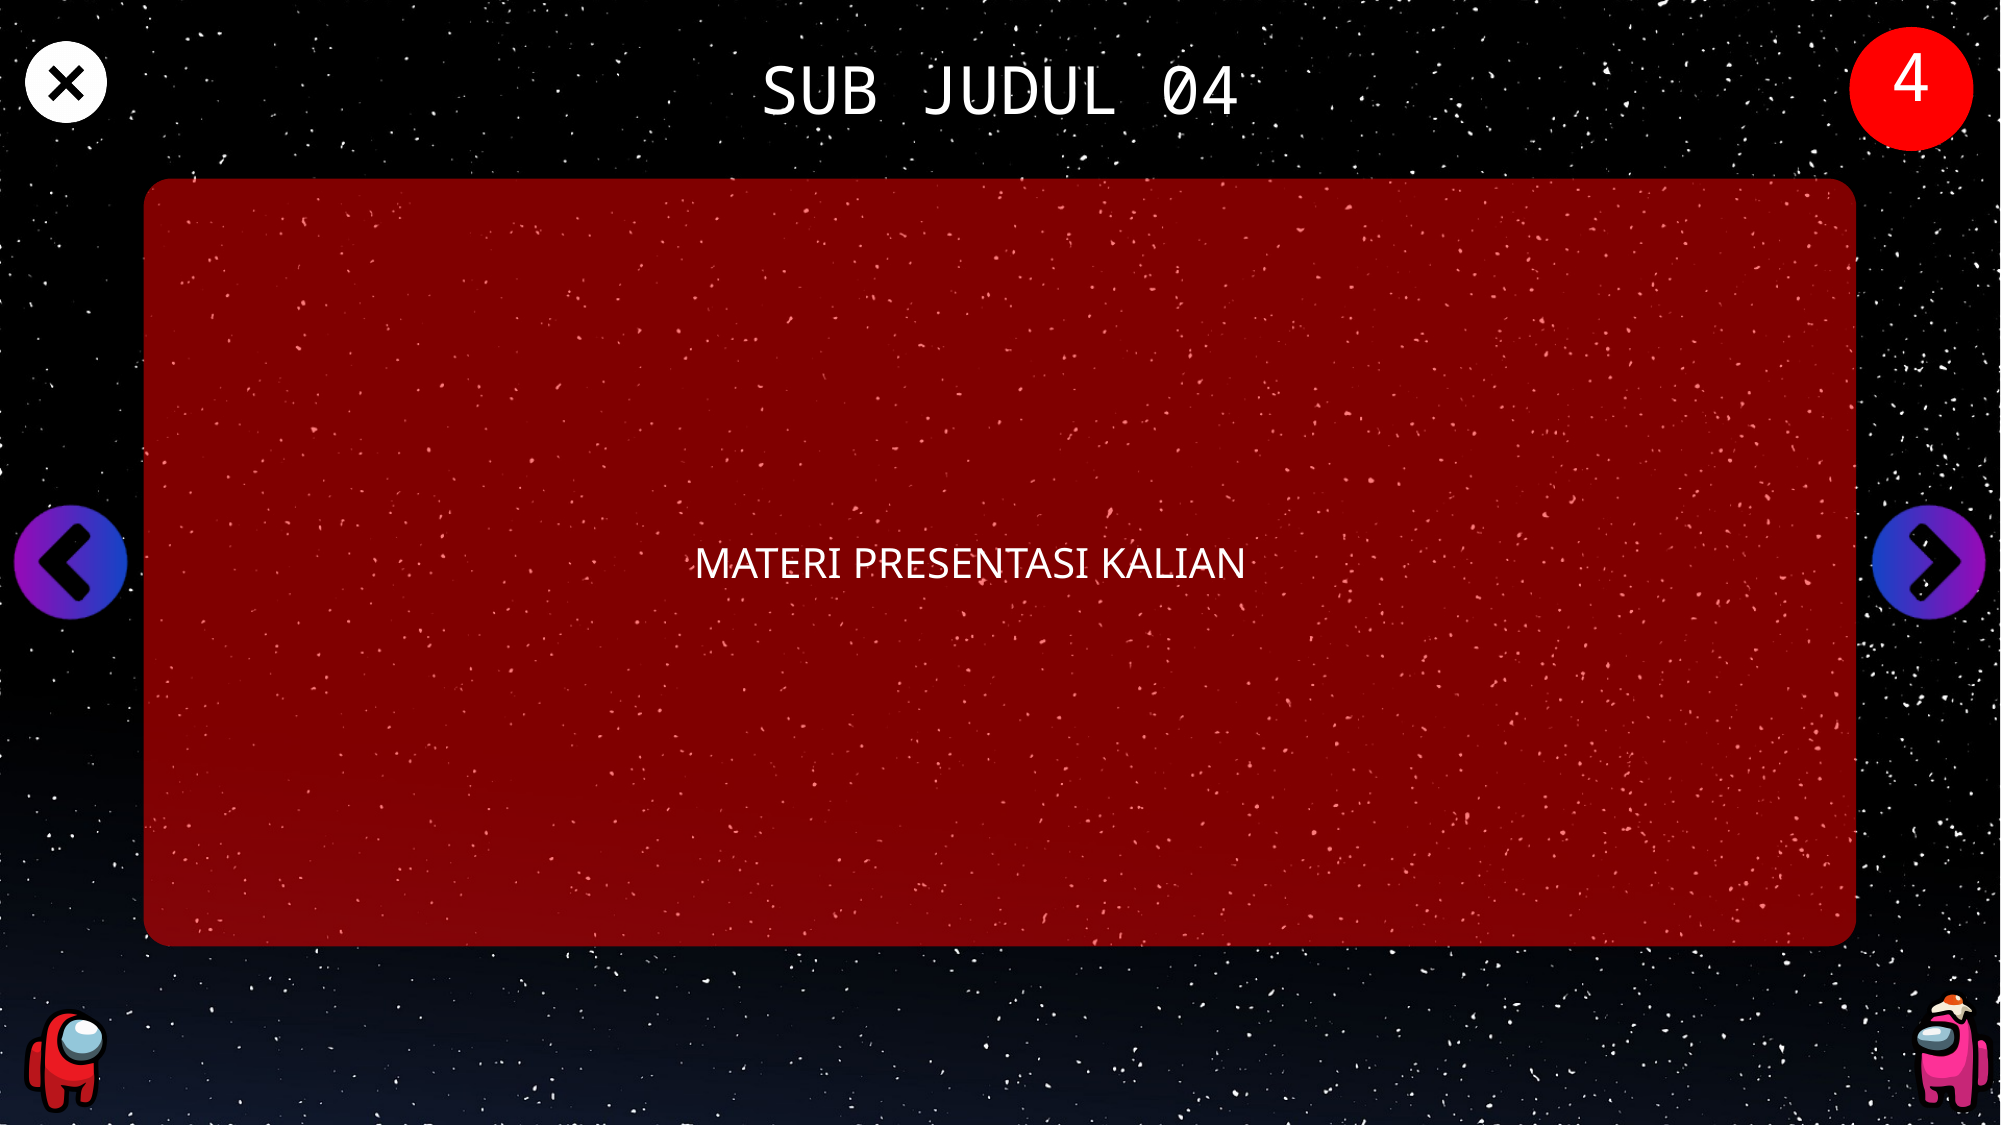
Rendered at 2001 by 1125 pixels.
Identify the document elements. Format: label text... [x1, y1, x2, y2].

text_box 4 [1876, 26, 1947, 122]
text_box [1848, 36, 1975, 153]
picture [0, 0, 2001, 1125]
text_box MATERI PRESENTASI KALIAN [678, 529, 1263, 595]
text_box [142, 177, 1858, 948]
text_box SUB JUDUL 04 [745, 41, 1255, 136]
